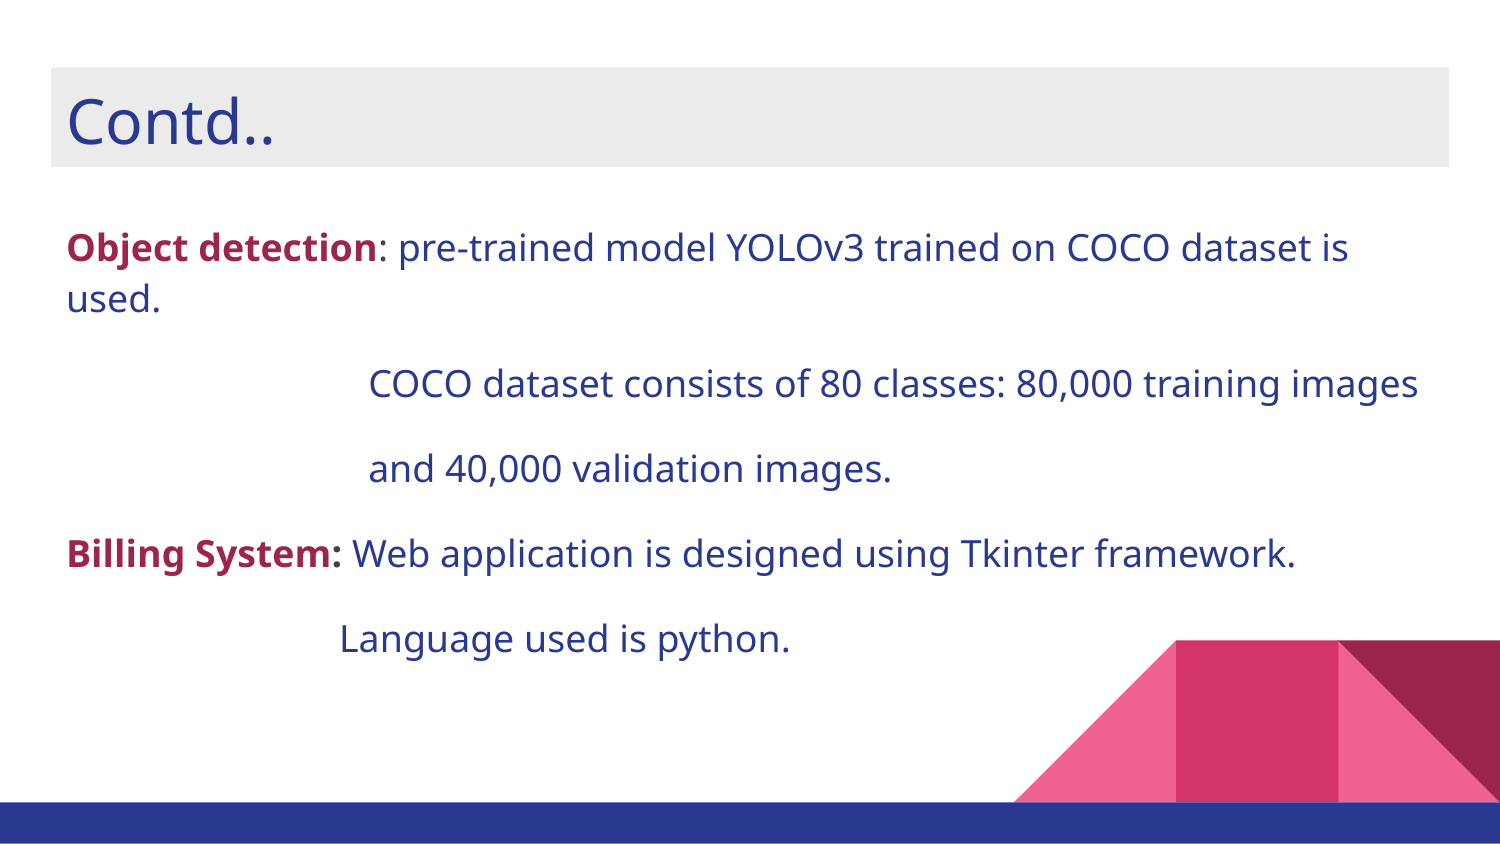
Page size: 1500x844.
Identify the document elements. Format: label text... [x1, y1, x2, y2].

list Object detection: pre-trained model YOLOv3 trained on COCO dataset is used. COCO dataset consists of 80 classes: 80,000 training images and 40,000 validation images. Billing System: Web application is designed using Tkinter framework. Language used is python. [51, 201, 1449, 750]
title Contd.. [51, 67, 1449, 167]
